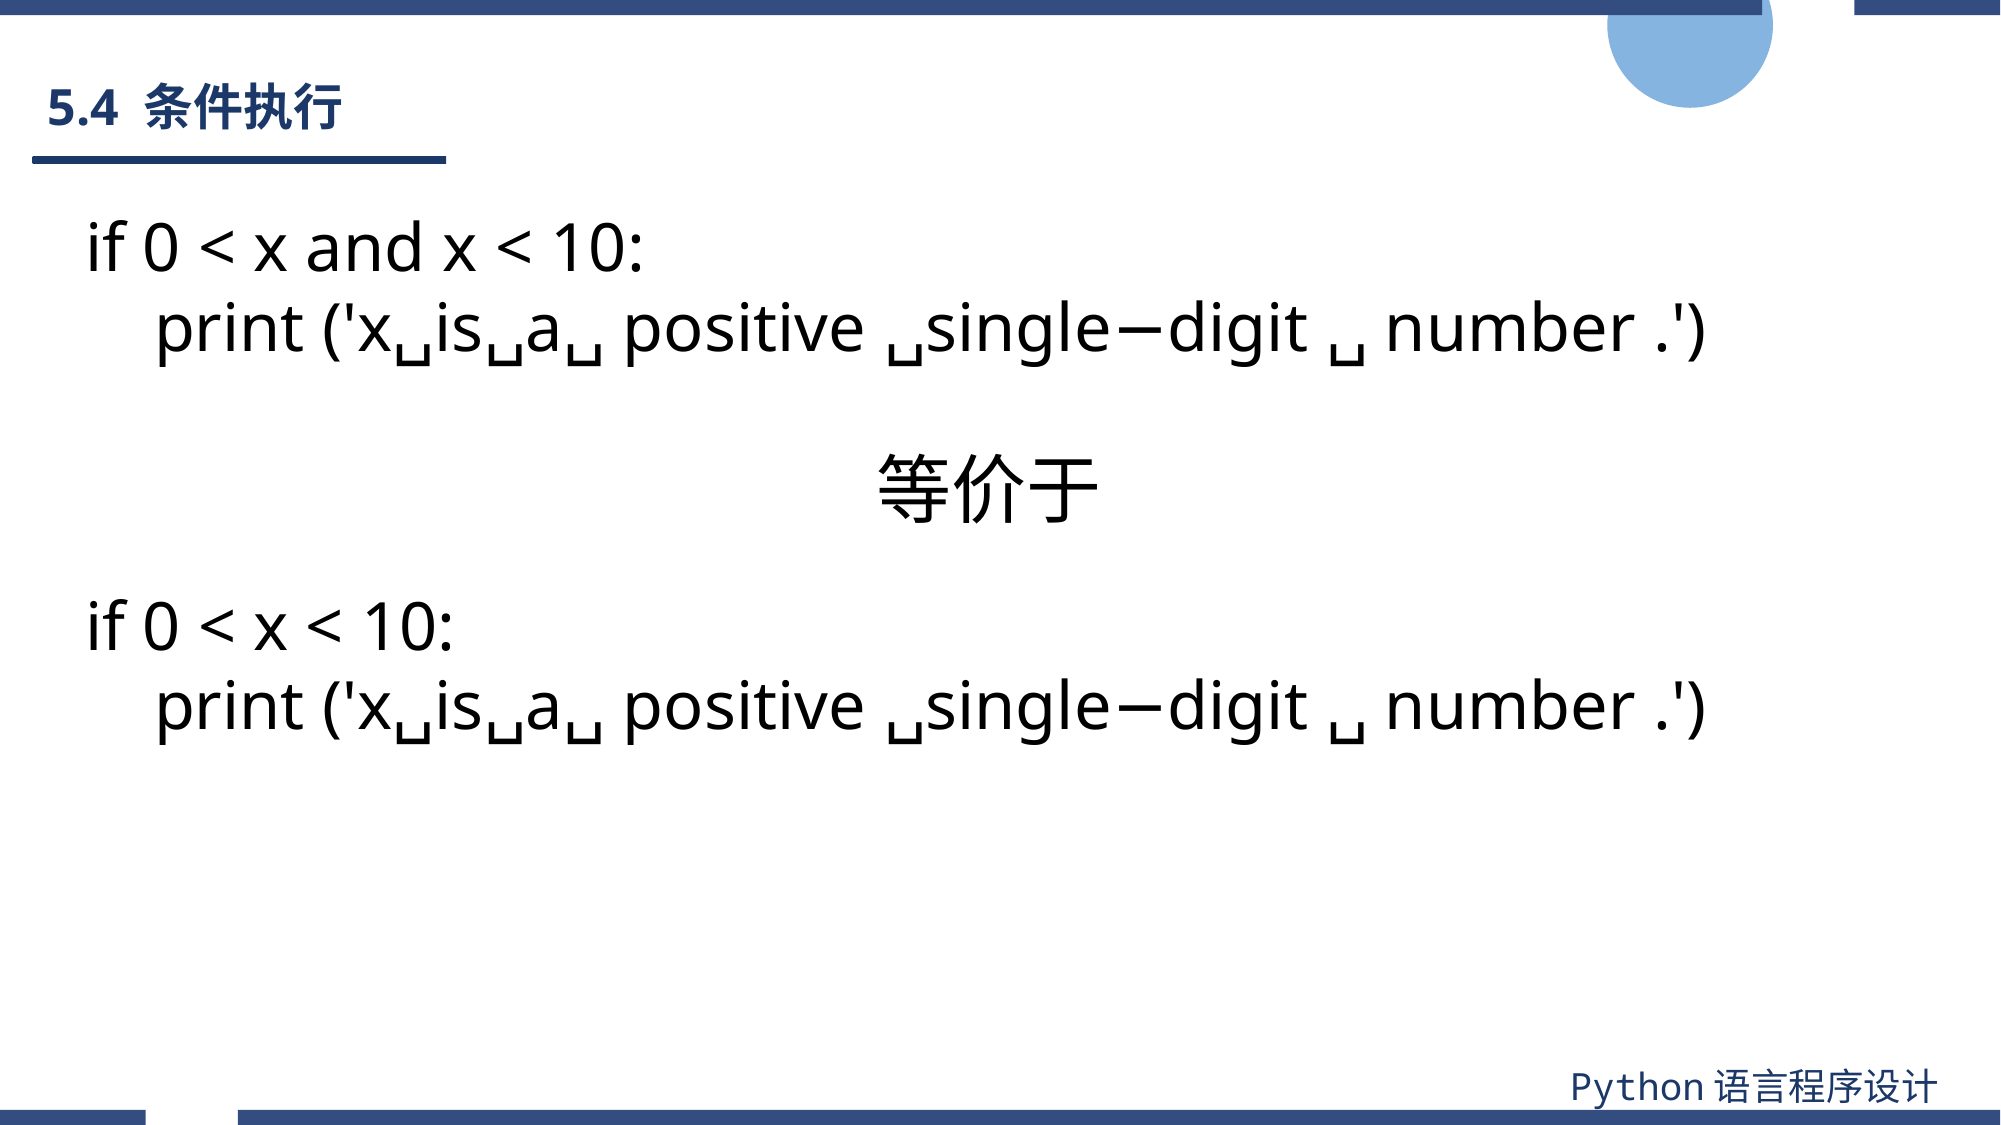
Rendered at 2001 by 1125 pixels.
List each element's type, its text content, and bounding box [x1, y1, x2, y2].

text_box 等价于 [861, 435, 1117, 540]
title 5.4 条件执行 [32, 67, 939, 152]
text_box if 0 < x and x < 10: print ('x␣is␣a␣ positive ␣single−digit ␣ number .') [70, 197, 1908, 372]
text_box if 0 < x < 10: print ('x␣is␣a␣ positive ␣single−digit ␣ number .') [70, 576, 1747, 751]
